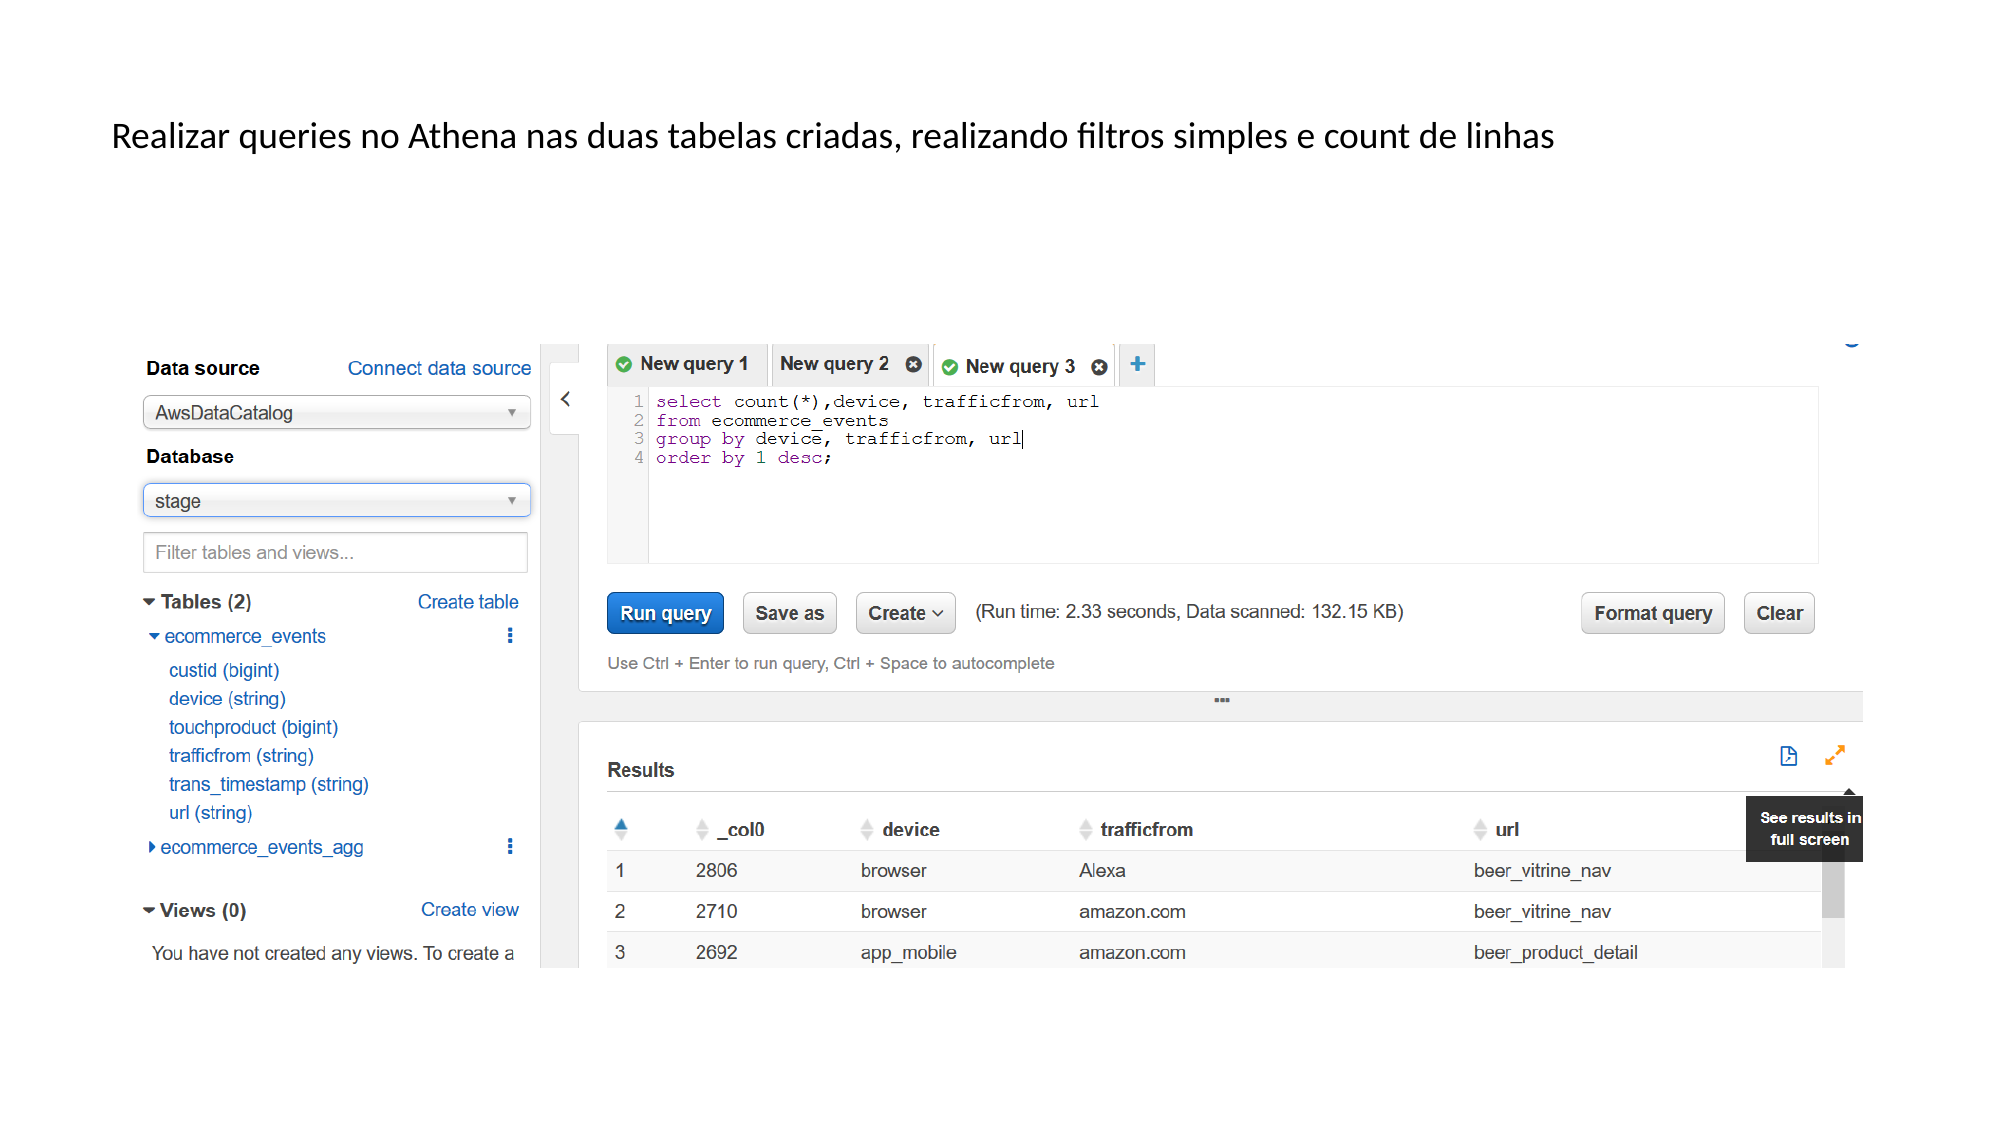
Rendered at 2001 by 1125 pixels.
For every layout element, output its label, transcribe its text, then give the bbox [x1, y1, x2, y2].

text_box Realizar queries no Athena nas duas tabelas criadas, realizando filtros simples e count de linhas [96, 103, 1903, 164]
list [137, 344, 1863, 969]
